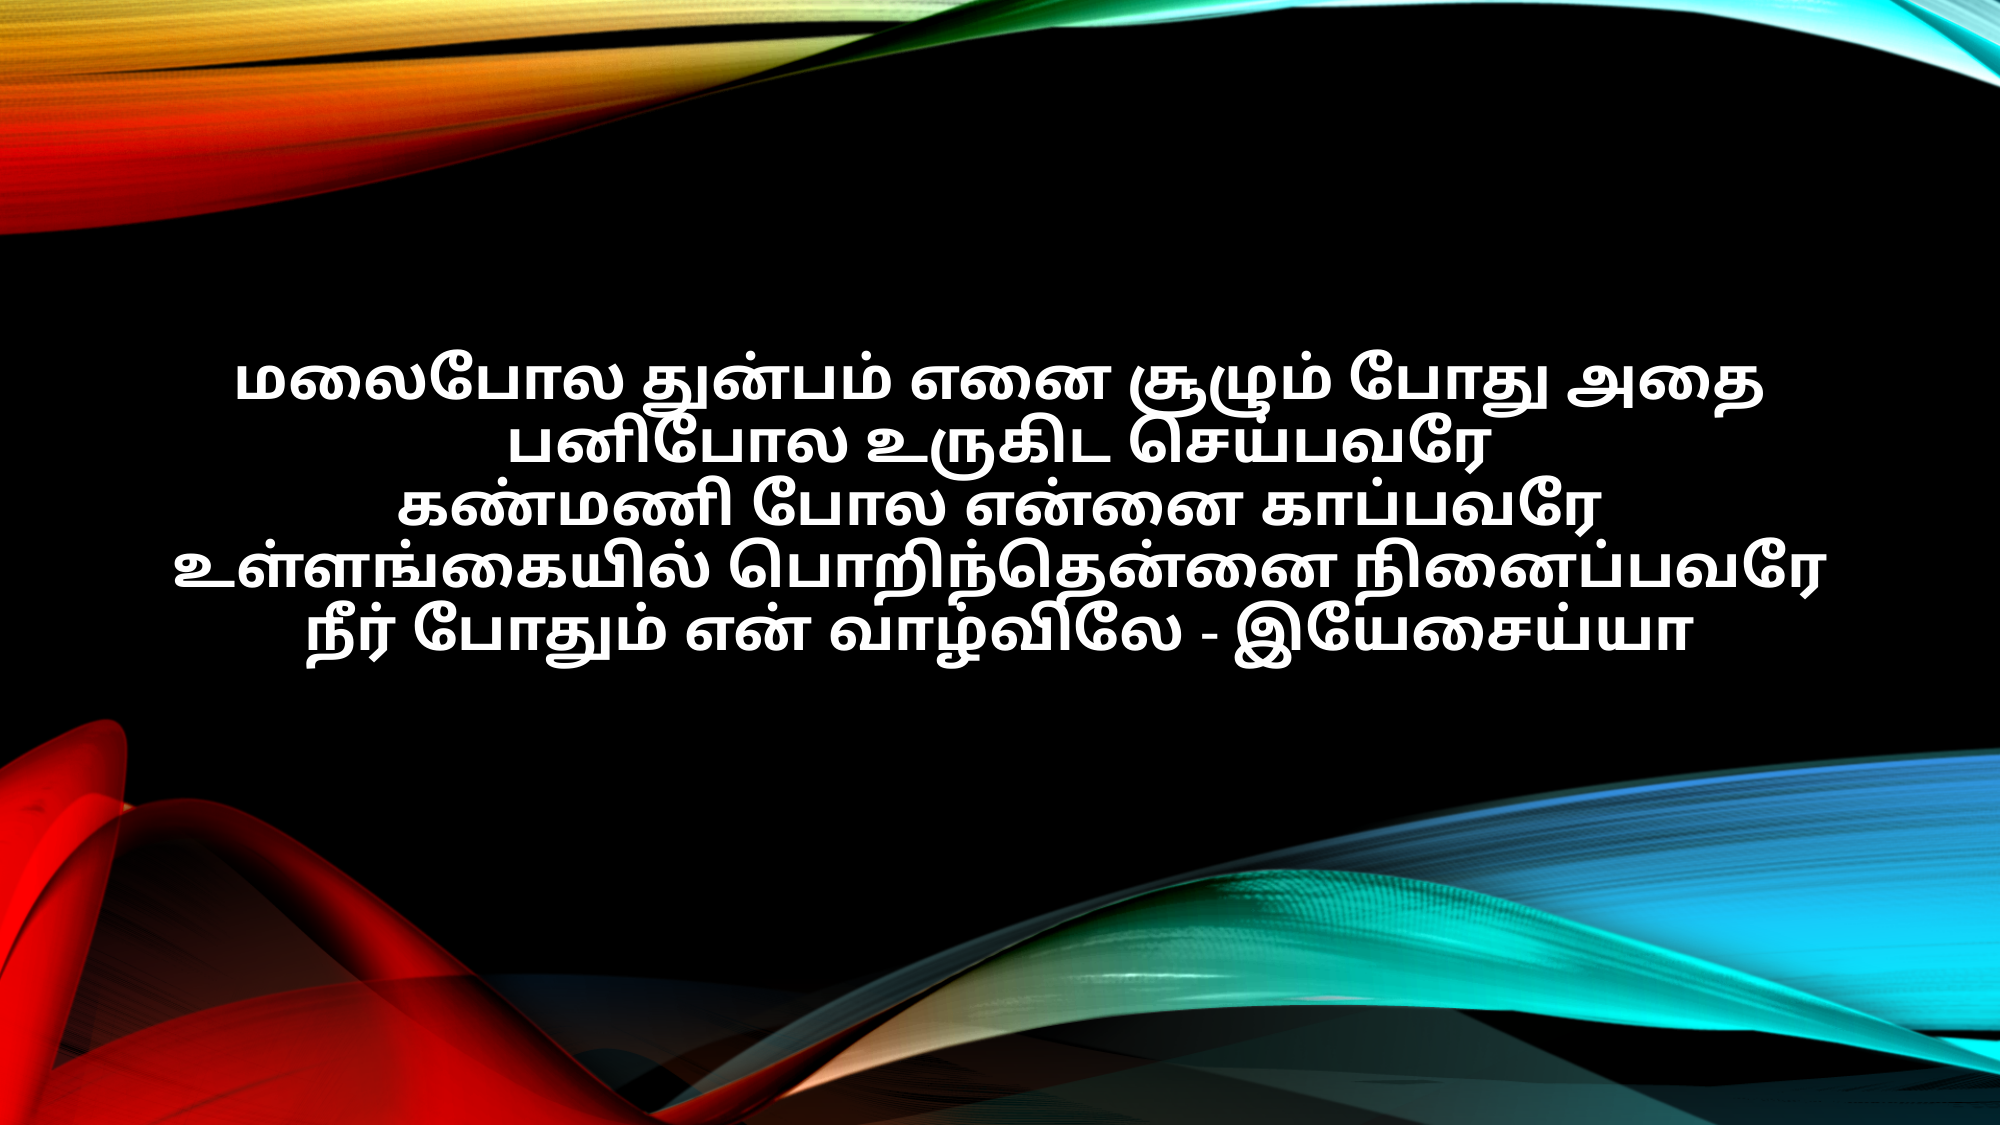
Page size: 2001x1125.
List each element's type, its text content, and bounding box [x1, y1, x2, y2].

subtitle மலைபோல துன்பம் எனை சூழும் போது அதை பனிபோல உருகிட செய்பவரே கண்மணி போல என்னை காப்பவரே உள்ளங்கையில் பொறிந்தென்னை நினைப்பவரே நீர் போதும் என் வாழ்விலே - இயேசைய்யா [0, 0, 2000, 1125]
